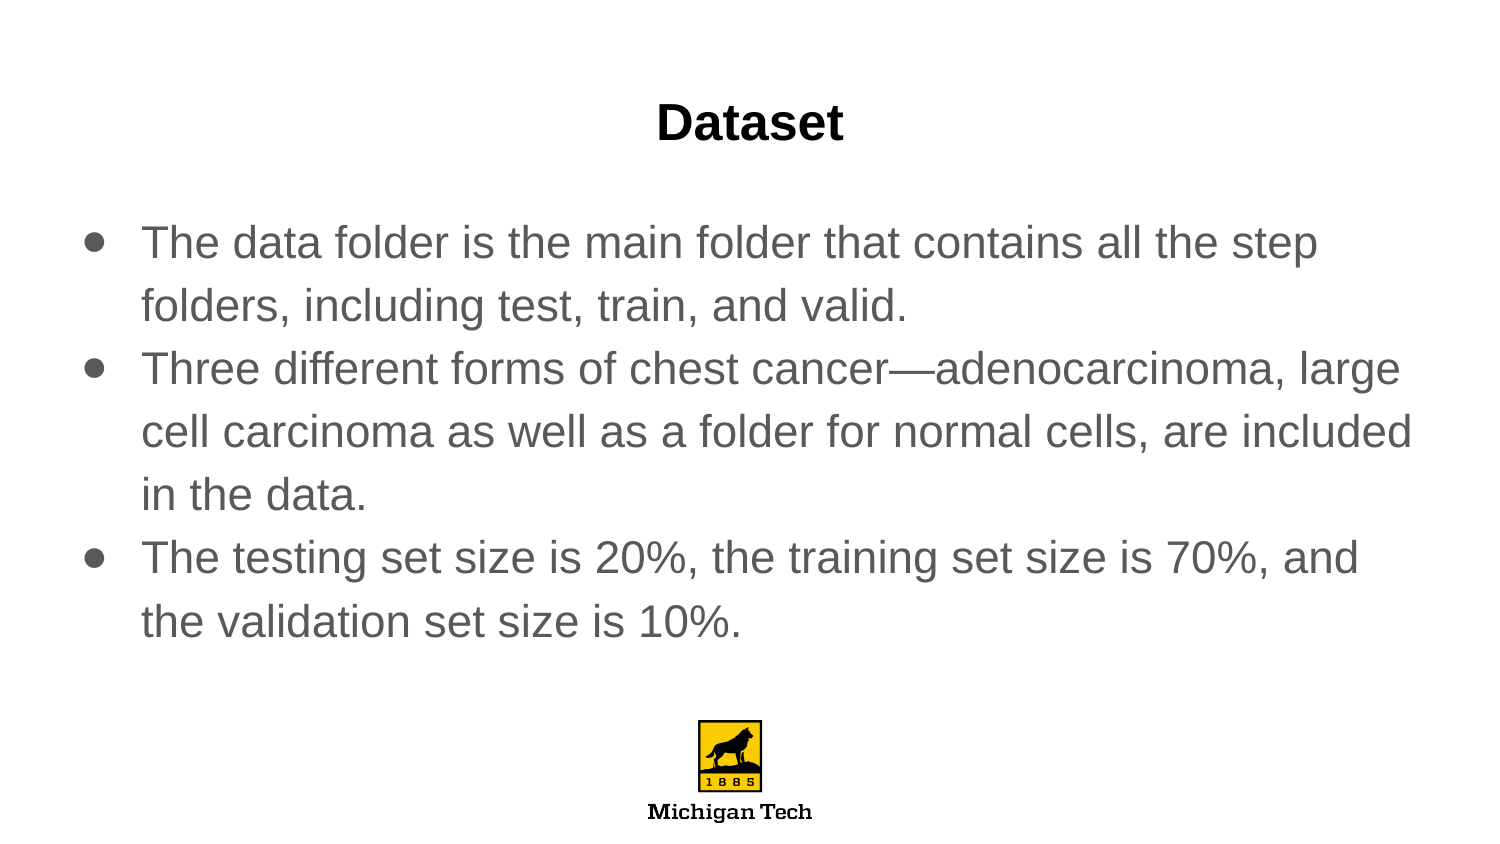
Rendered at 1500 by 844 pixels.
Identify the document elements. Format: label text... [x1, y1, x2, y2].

picture [647, 719, 812, 824]
list The data folder is the main folder that contains all the step folders, including test, train, and valid. Three different forms of chest cancer—adenocarcinoma, large cell carcinoma as well as a folder for normal cells, are included in the data. The testing set size is 20%, the training set size is 70%, and the validation set size is 10%. [51, 189, 1449, 750]
title Dataset [51, 72, 1449, 167]
